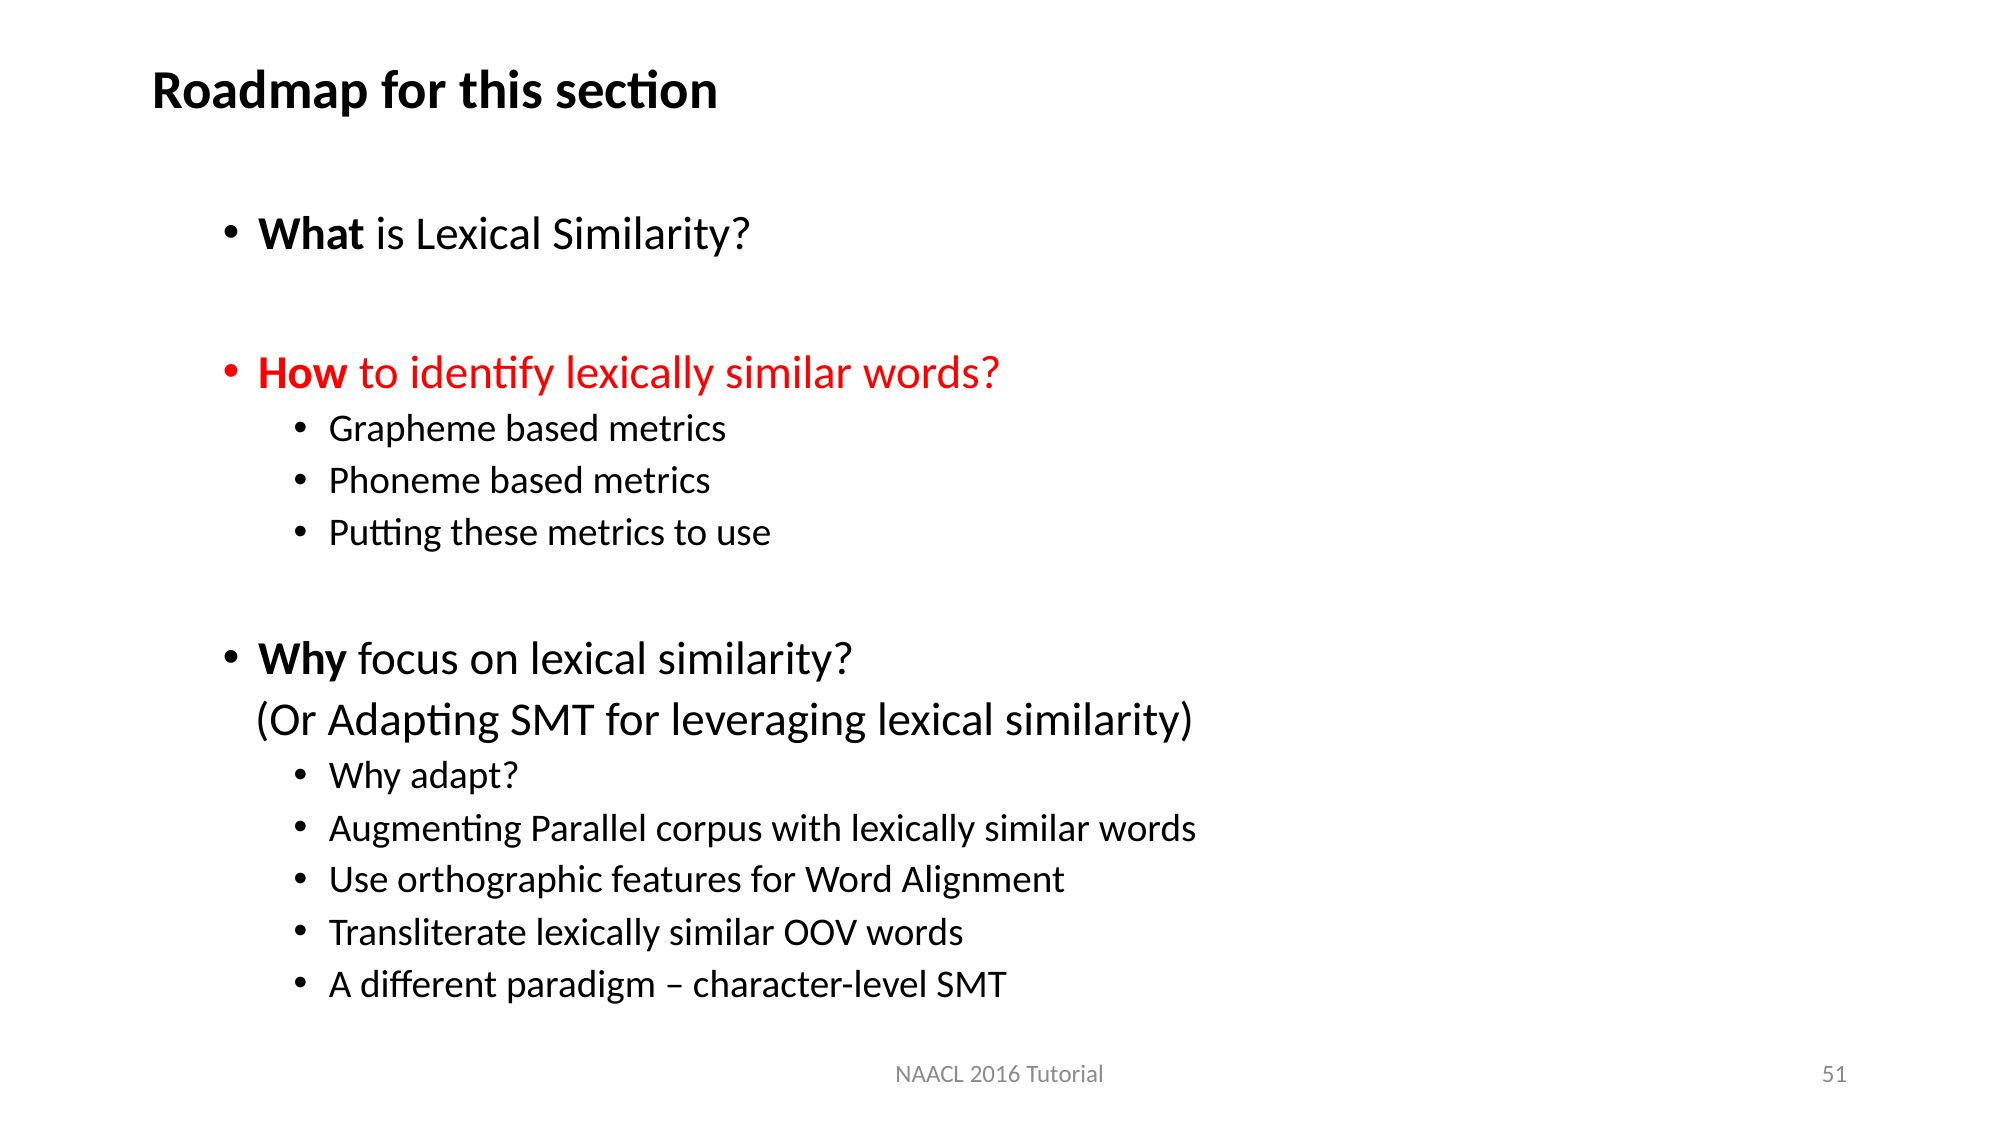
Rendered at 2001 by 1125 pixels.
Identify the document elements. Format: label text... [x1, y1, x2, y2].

list Roadmap for this section What is Lexical Similarity? How to identify lexically similar words? Grapheme based metrics Phoneme based metrics Putting these metrics to use Why focus on lexical similarity? (Or Adapting SMT for leveraging lexical similarity) Why adapt? Augmenting Parallel corpus with lexically similar words Use orthographic features for Word Alignment Transliterate lexically similar OOV words A different paradigm – character-level SMT [137, 53, 1863, 1014]
footer NAACL 2016 Tutorial [662, 1042, 1338, 1103]
slide_number 51 [1412, 1042, 1863, 1103]
